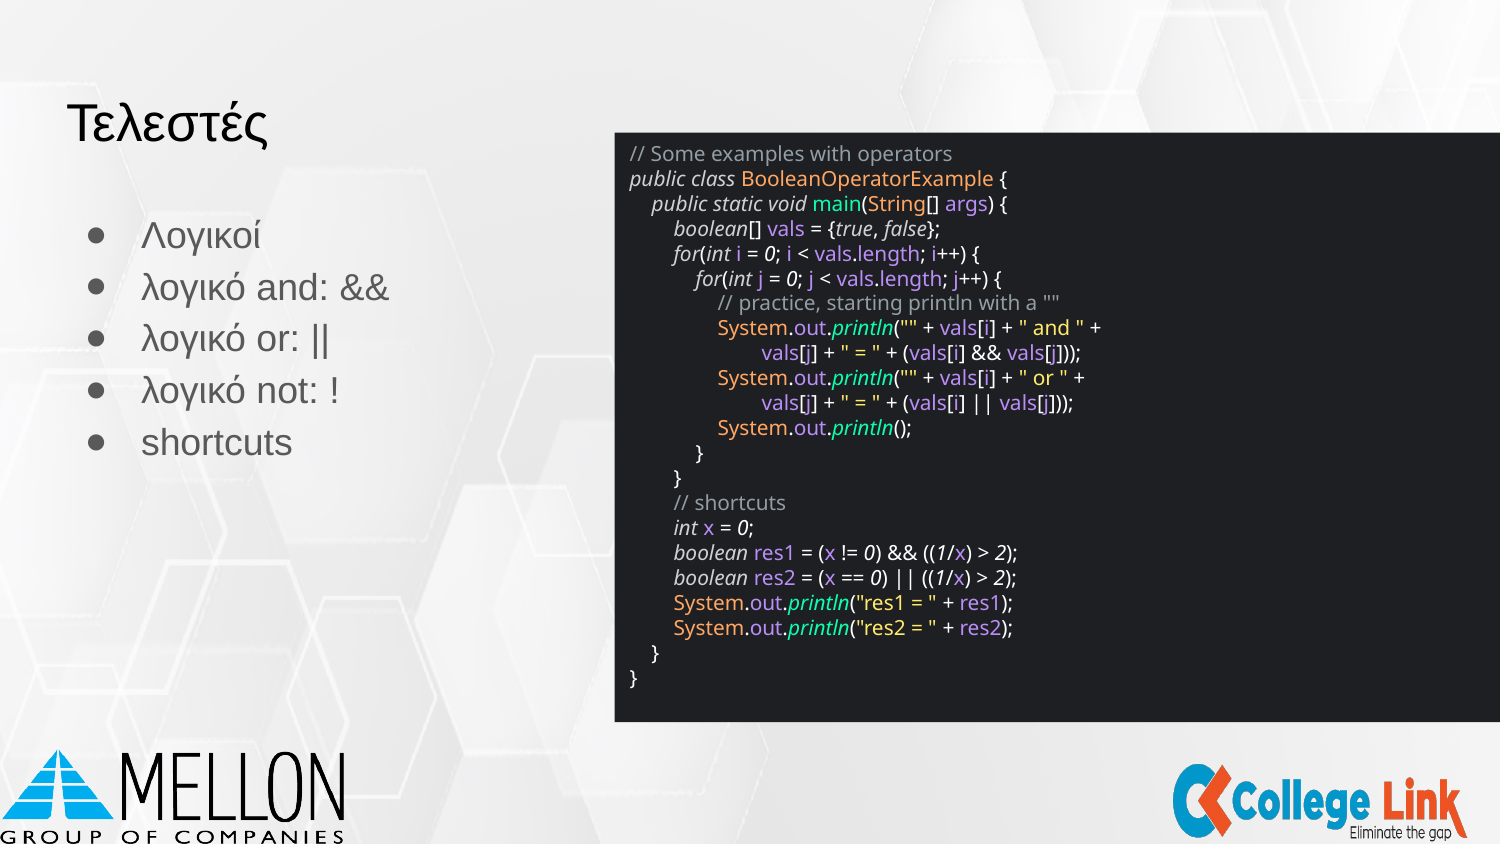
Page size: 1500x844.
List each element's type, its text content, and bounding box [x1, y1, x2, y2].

text_box // Some examples with operators public class BooleanOperatorExample { public static void main(String[] args) { boolean[] vals = {true, false}; for(int i = 0; i < vals.length; i++) { for(int j = 0; j < vals.length; j++) { // practice, starting println with a "" System.out.println("" + vals[i] + " and " + vals[j] + " = " + (vals[i] && vals[j])); System.out.println("" + vals[i] + " or " + vals[j] + " = " + (vals[i] || vals[j])); System.out.println(); } } // shortcuts int x = 0; boolean res1 = (x != 0) && ((1/x) > 2); boolean res2 = (x == 0) || ((1/x) > 2); System.out.println("res1 = " + res1); System.out.println("res2 = " + res2); } } [614, 132, 1500, 723]
list Λογικοί λογικό and: && λογικό or: || λογικό not: ! shortcuts [51, 189, 1449, 750]
title Τελεστές [51, 72, 1449, 167]
picture [0, 0, 1500, 844]
